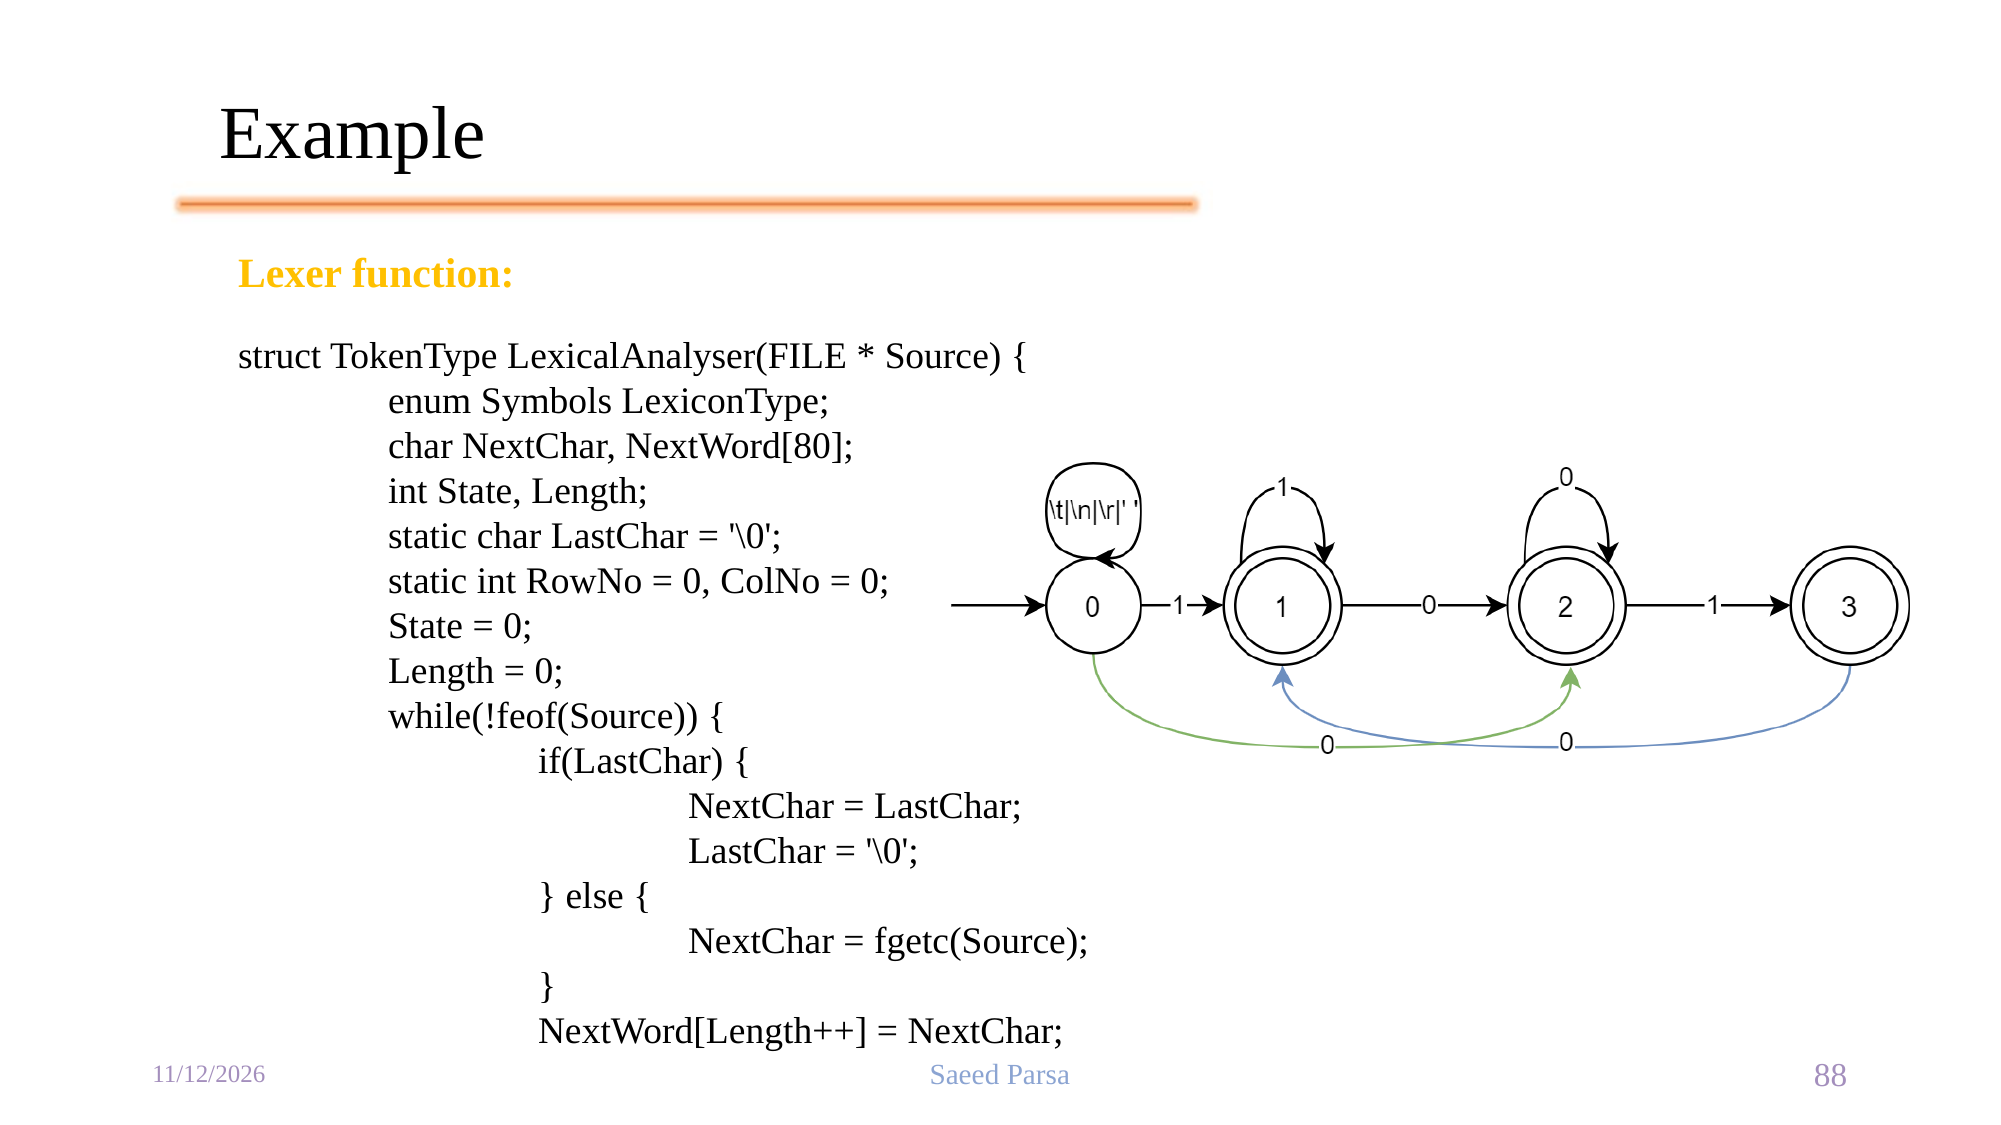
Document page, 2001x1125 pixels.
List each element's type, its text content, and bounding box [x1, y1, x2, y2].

footer Saeed Parsa [662, 1042, 1338, 1103]
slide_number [137, 1042, 588, 1103]
title Example [204, 86, 1585, 182]
text_box struct TokenType LexicalAnalyser(FILE * Source) { enum Symbols LexiconType; char NextChar, NextWord[80]; int State, Length; static char LastChar = '\0'; static int RowNo = 0, ColNo = 0; State = 0; Length = 0; while(!feof(Source)) { if(LastChar) { NextChar = LastChar; LastChar = '\0'; } else { NextChar = fgetc(Source); } NextWord[Length++] = NextChar; [223, 324, 1224, 1059]
picture [152, 181, 1213, 237]
picture [950, 462, 1910, 763]
text_box Lexer function: [223, 238, 1224, 304]
slide_number 88 [1412, 1042, 1863, 1103]
